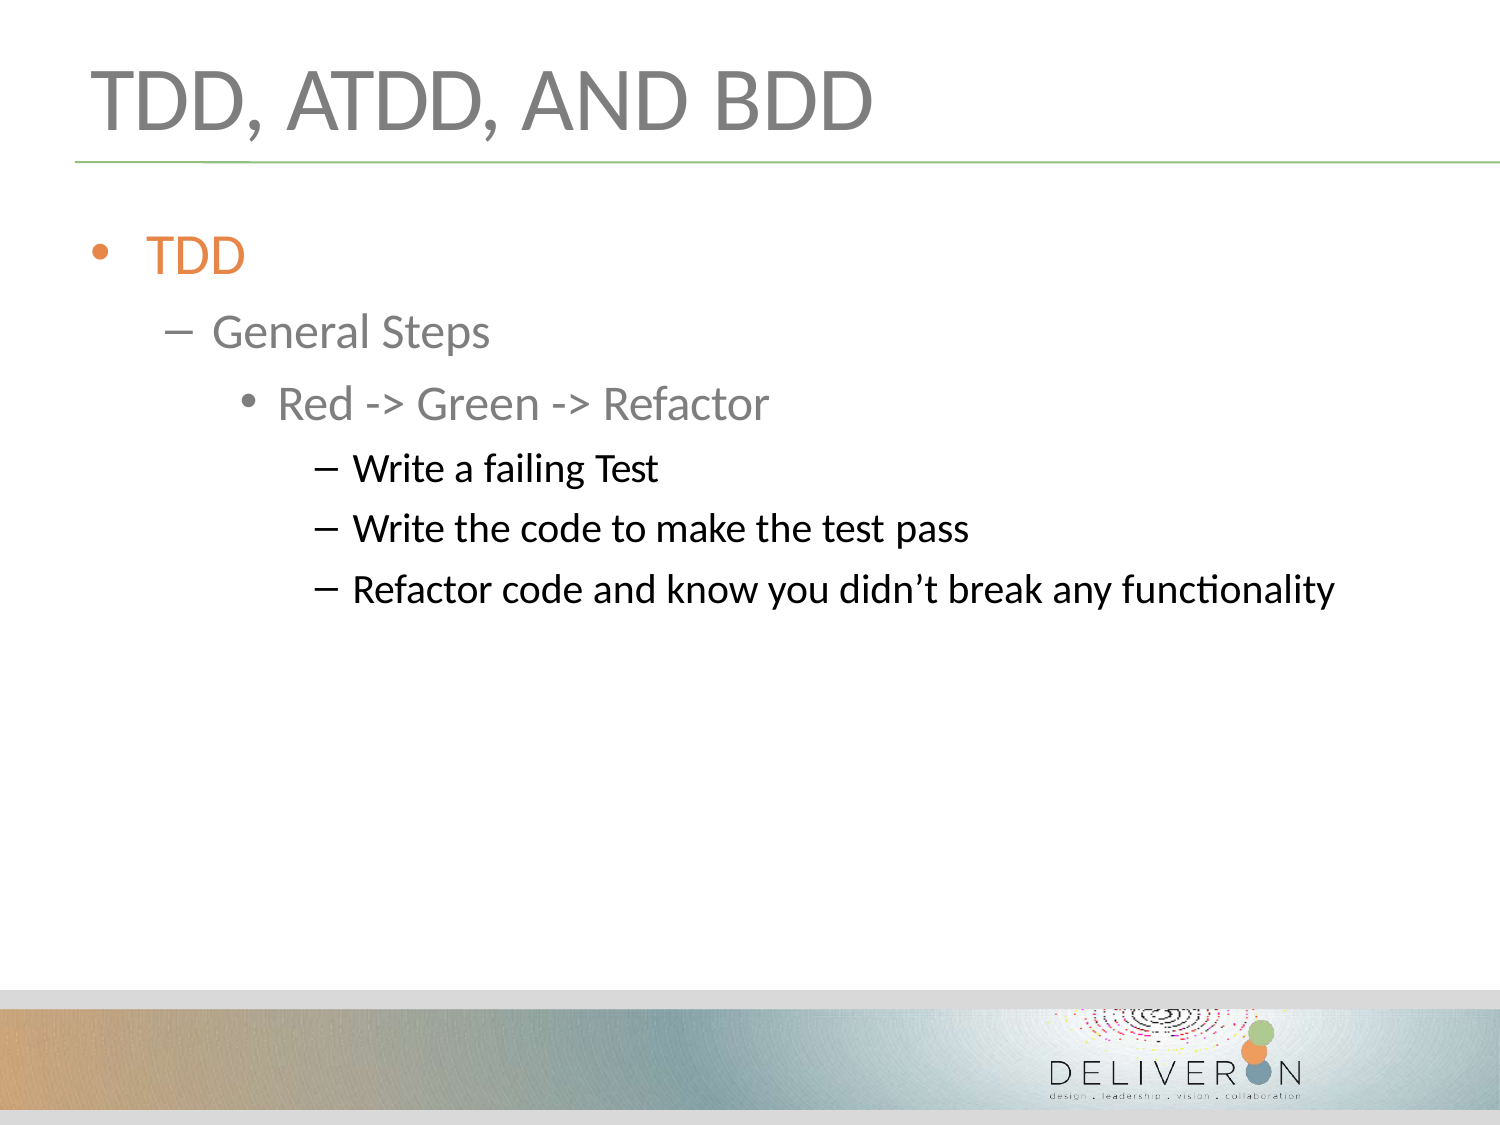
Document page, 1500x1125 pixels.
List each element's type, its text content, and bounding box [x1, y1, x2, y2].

text_box TDD General Steps Red -> Green -> Refactor Write a failing Test Write the code to make the test pass Refactor code and know you didn’t break any functionality [87, 199, 1342, 612]
title TDD, ATDD, AND BDD [87, 36, 890, 199]
picture [0, 1009, 1500, 1110]
